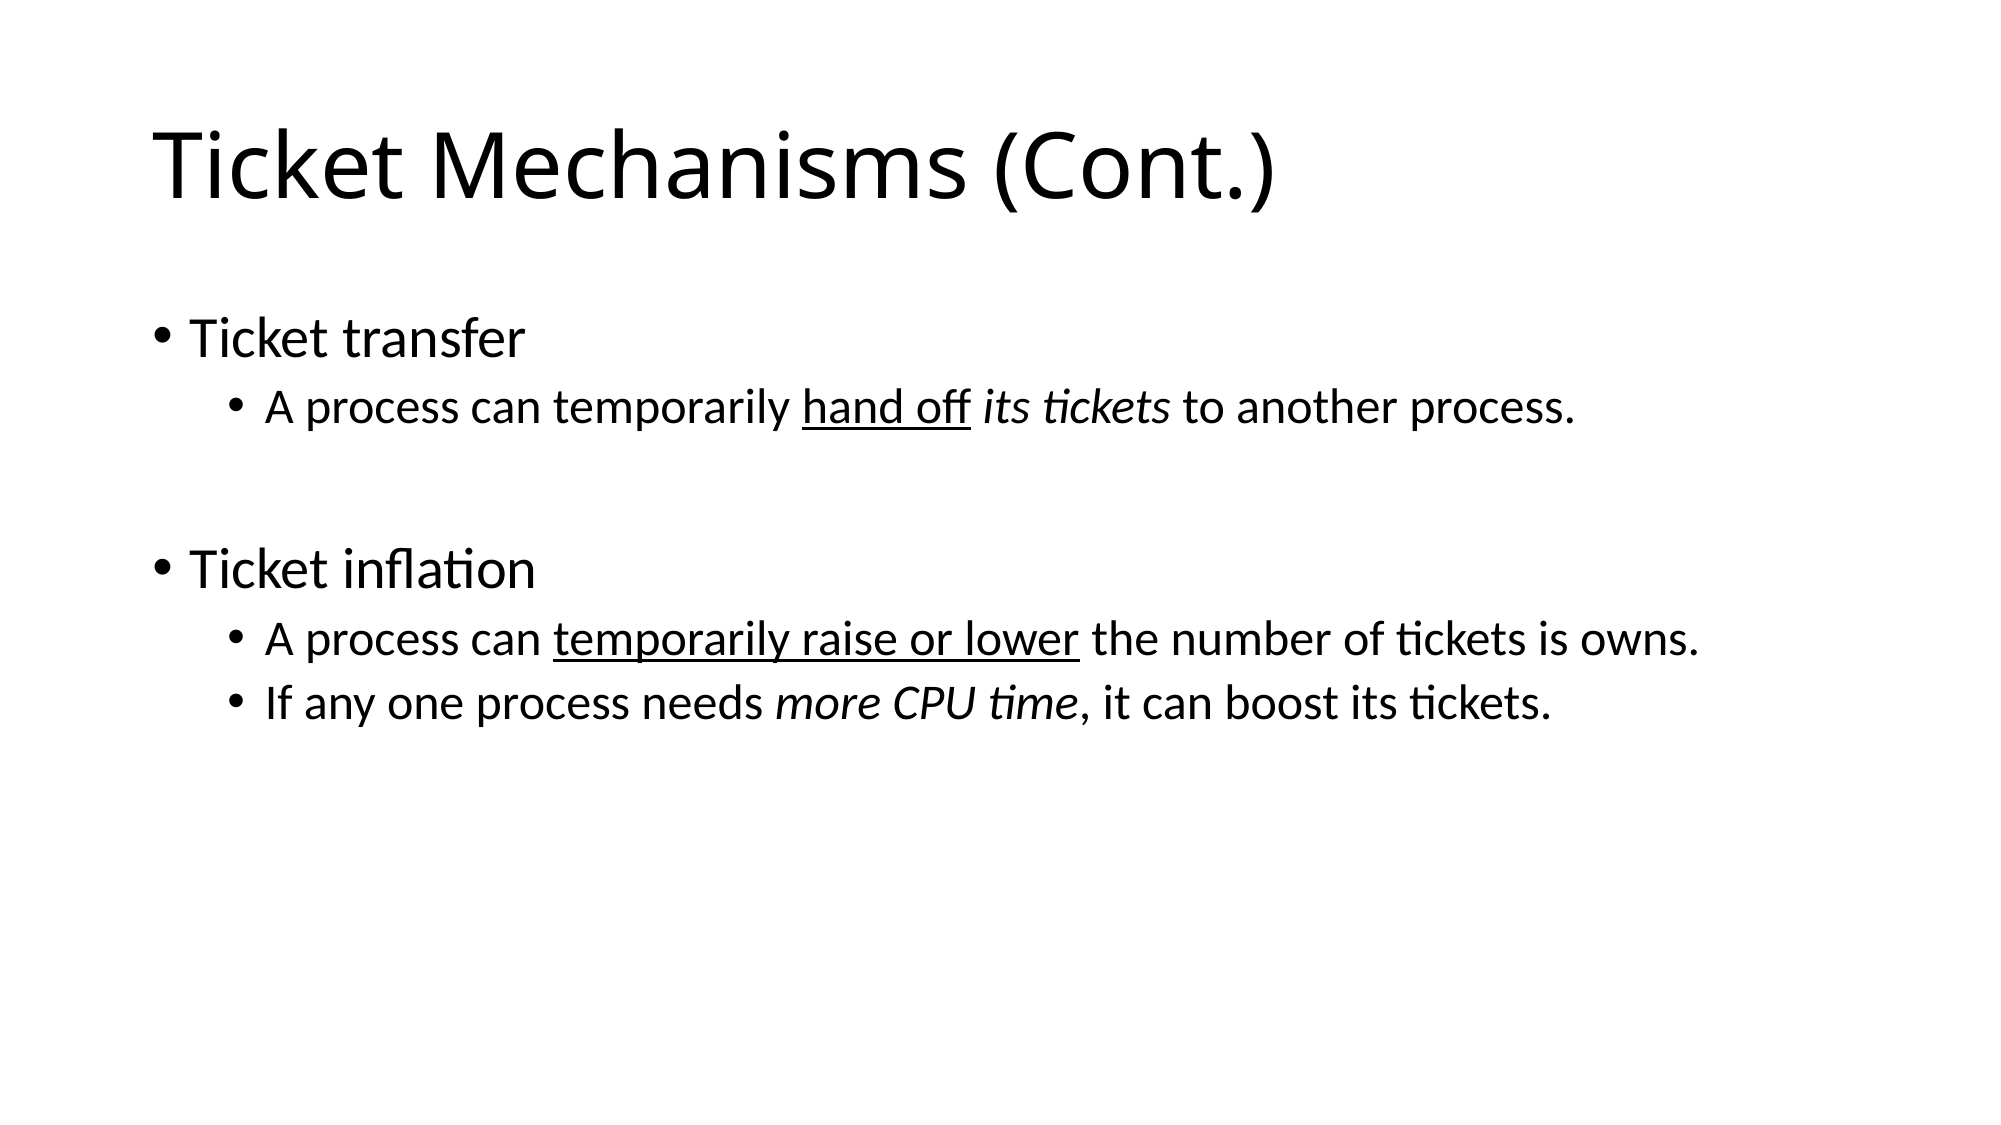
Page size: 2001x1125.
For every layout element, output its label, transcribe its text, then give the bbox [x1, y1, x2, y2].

title Ticket Mechanisms (Cont.) [137, 59, 1863, 278]
list Ticket transfer A process can temporarily hand off its tickets to another process. Ticket inflation A process can temporarily raise or lower the number of tickets is owns. If any one process needs more CPU time, it can boost its tickets. [137, 299, 1863, 1014]
